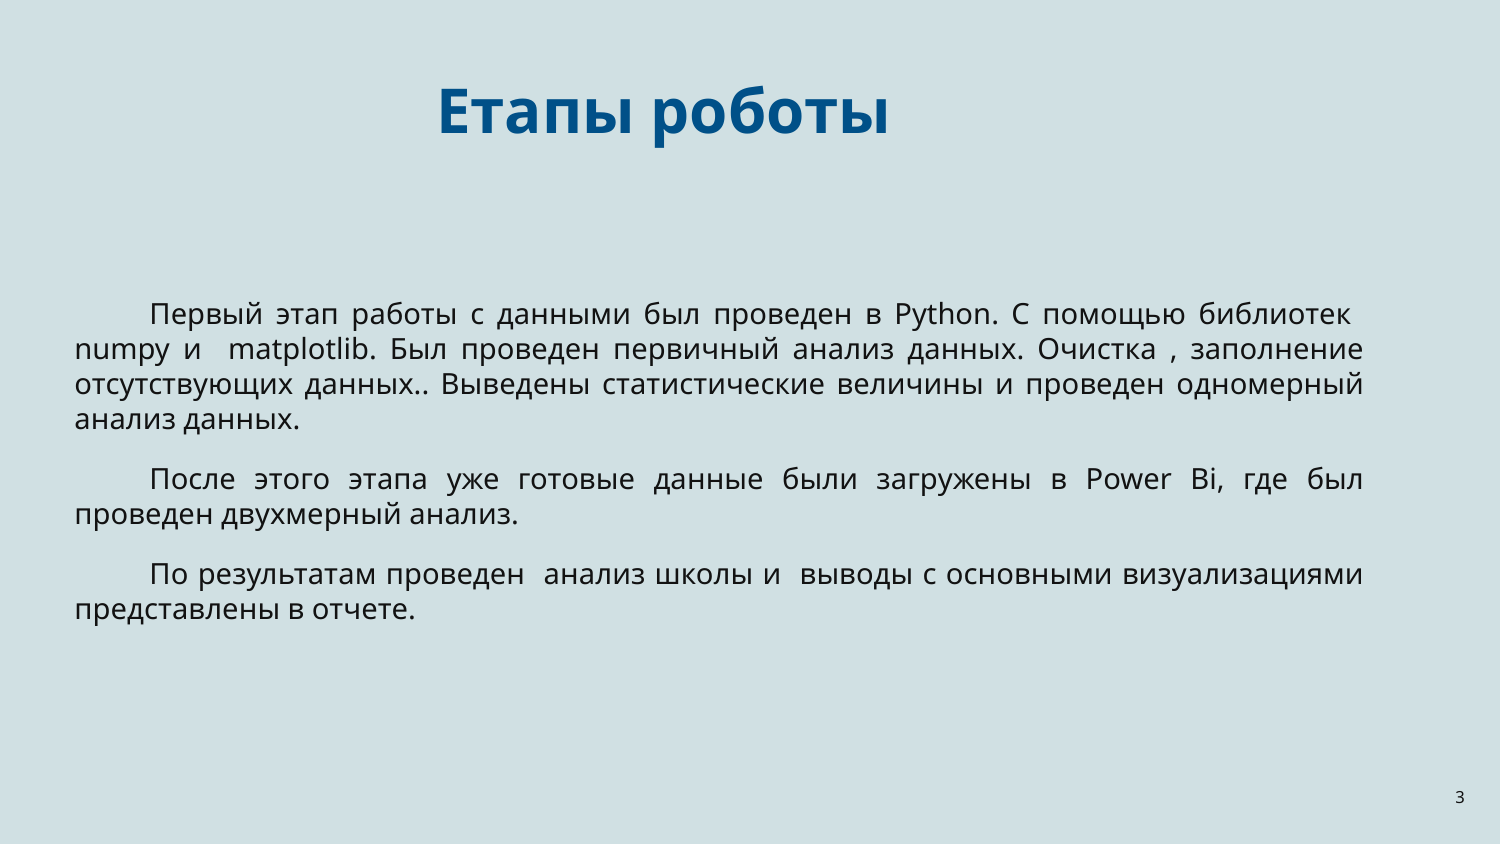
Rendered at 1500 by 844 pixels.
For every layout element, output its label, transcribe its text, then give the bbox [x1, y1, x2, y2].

list Первый этап работы с данными был проведен в Python. С помощью библиотек numpy и matplotlib. Был проведен первичный анализ данных. Очистка , заполнение отсутствующих данных.. Выведены статистические величины и проведен одномерный анализ данных. После этого этапа уже готовые данные были загружены в Power Bi, где был проведен двухмерный анализ. По результатам проведен анализ школы и выводы с основными визуализациями представлены в отчете. [59, 181, 1380, 800]
slide_number ‹#› [1389, 764, 1480, 830]
title Етапы роботы [420, 57, 1113, 165]
